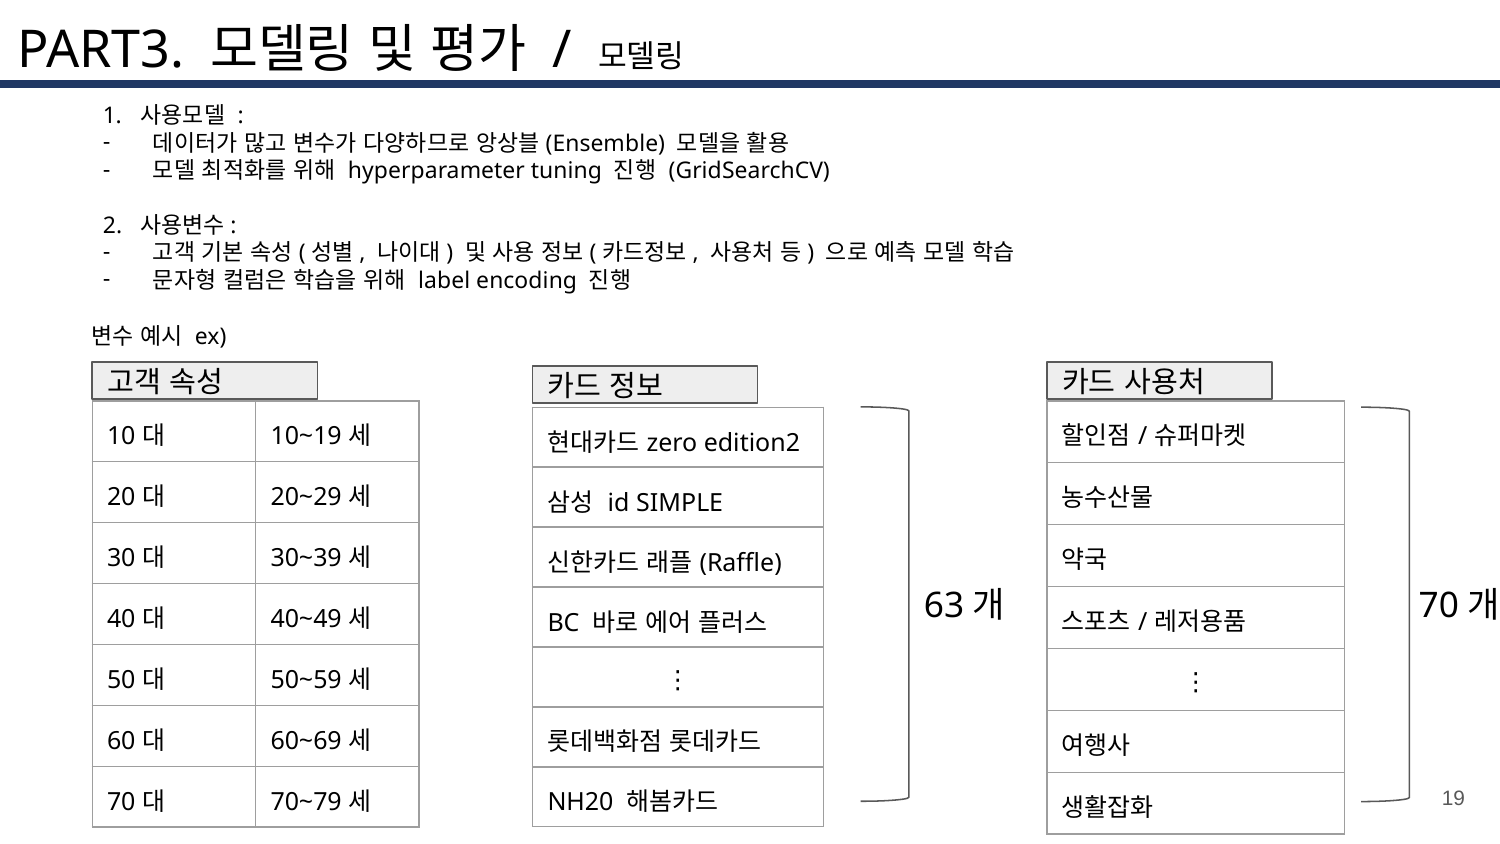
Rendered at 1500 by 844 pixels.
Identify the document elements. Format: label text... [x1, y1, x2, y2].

table_cell 생활잡화 [1048, 773, 1344, 833]
table_cell 약국 [1048, 525, 1344, 586]
table_cell 40~49세 [256, 584, 418, 644]
table_cell 롯데백화점 롯데카드 [533, 708, 823, 766]
table_cell ⋮ [1048, 649, 1344, 710]
table_header 10대 [93, 402, 255, 461]
picture [0, 80, 1500, 88]
table_header 할인점/슈퍼마켓 [1048, 402, 1344, 462]
table_cell 농수산물 [1048, 463, 1344, 524]
text_box 변수 예시 ex) [76, 308, 569, 364]
table_cell 삼성 id SIMPLE [533, 468, 823, 526]
slide_number 19 [1389, 764, 1480, 830]
table_cell 30~39세 [256, 523, 418, 583]
table_cell 60~69세 [256, 706, 418, 766]
text_box 70개 [1410, 567, 1500, 640]
table_cell 60대 [93, 706, 255, 766]
text_box 63개 [908, 567, 1033, 640]
table_cell 70~79세 [256, 767, 418, 826]
text_box [1361, 407, 1410, 802]
table_cell 30대 [93, 523, 255, 583]
text_box 카드 정보 [532, 365, 758, 403]
table_cell NH20 해봄카드 [533, 768, 823, 826]
table_cell 스포츠/레저용품 [1048, 587, 1344, 648]
text_box 카드 사용처 [1046, 361, 1273, 399]
text_box 고객 속성 [92, 364, 318, 399]
table_cell 70대 [93, 767, 255, 826]
table_cell 50대 [93, 645, 255, 705]
table_cell 20대 [93, 462, 255, 522]
table_cell 50~59세 [256, 645, 418, 705]
table_header 현대카드zero edition2 [533, 408, 823, 466]
table_cell 신한카드 래플(Raffle) [533, 528, 823, 586]
text_box [860, 406, 909, 802]
title PART3. 모델링 및 평가 / 모델링 [2, 0, 1401, 78]
text_box 사용모델 : 데이터가 많고 변수가 다양하므로 앙상블(Ensemble) 모델을 활용 모델 최적화를 위해 hyperparameter tuning 진행 (GridSearchCV) 2. 사용변수: 고객 기본 속성(성별, 나이대) 및 사용 정보(카드정보, 사용처 등) 으로 예측 모델 학습 문자형 컬럼은 학습을 위해 label encoding 진행 [62, 96, 1461, 308]
table_cell BC 바로 에어 플러스 [533, 588, 823, 646]
table_header 10~19세 [256, 402, 418, 461]
table_cell 40대 [93, 584, 255, 644]
table_cell ⋮ [533, 648, 823, 706]
table_cell 20~29세 [256, 462, 418, 522]
table_cell 여행사 [1048, 711, 1344, 772]
